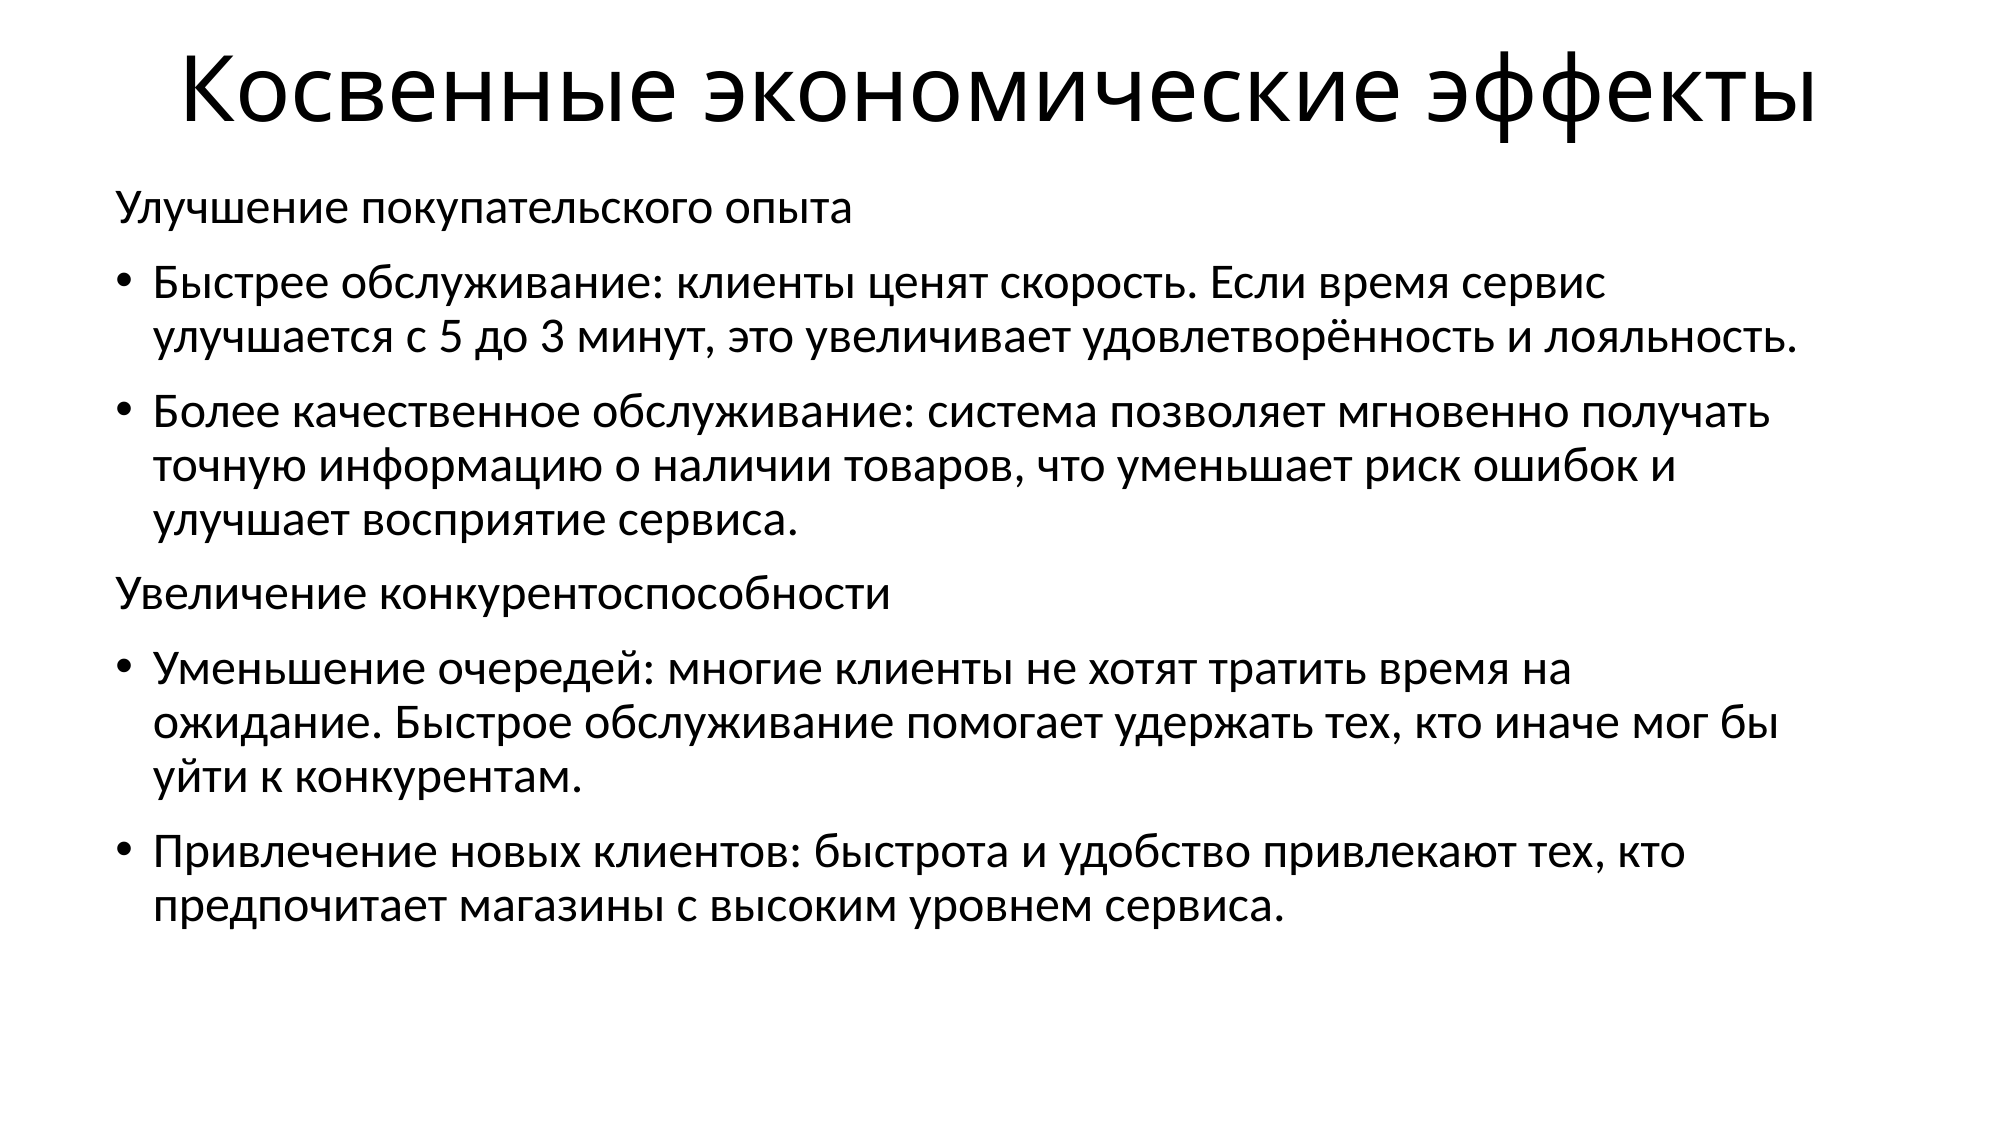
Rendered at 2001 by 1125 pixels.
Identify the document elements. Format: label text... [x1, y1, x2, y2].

list Улучшение покупательского опыта Быстрее обслуживание: клиенты ценят скорость. Если время сервис улучшается с 5 до 3 минут, это увеличивает удовлетворённость и лояльность. Более качественное обслуживание: система позволяет мгновенно получать точную информацию о наличии товаров, что уменьшает риск ошибок и улучшает восприятие сервиса. Увеличение конкурентоспособности Уменьшение очередей: многие клиенты не хотят тратить время на ожидание. Быстрое обслуживание помогает удержать тех, кто иначе мог бы уйти к конкурентам. Привлечение новых клиентов: быстрота и удобство привлекают тех, кто предпочитает магазины с высоким уровнем сервиса. [100, 172, 1826, 1000]
title Косвенные экономические эффекты [137, 0, 1863, 201]
